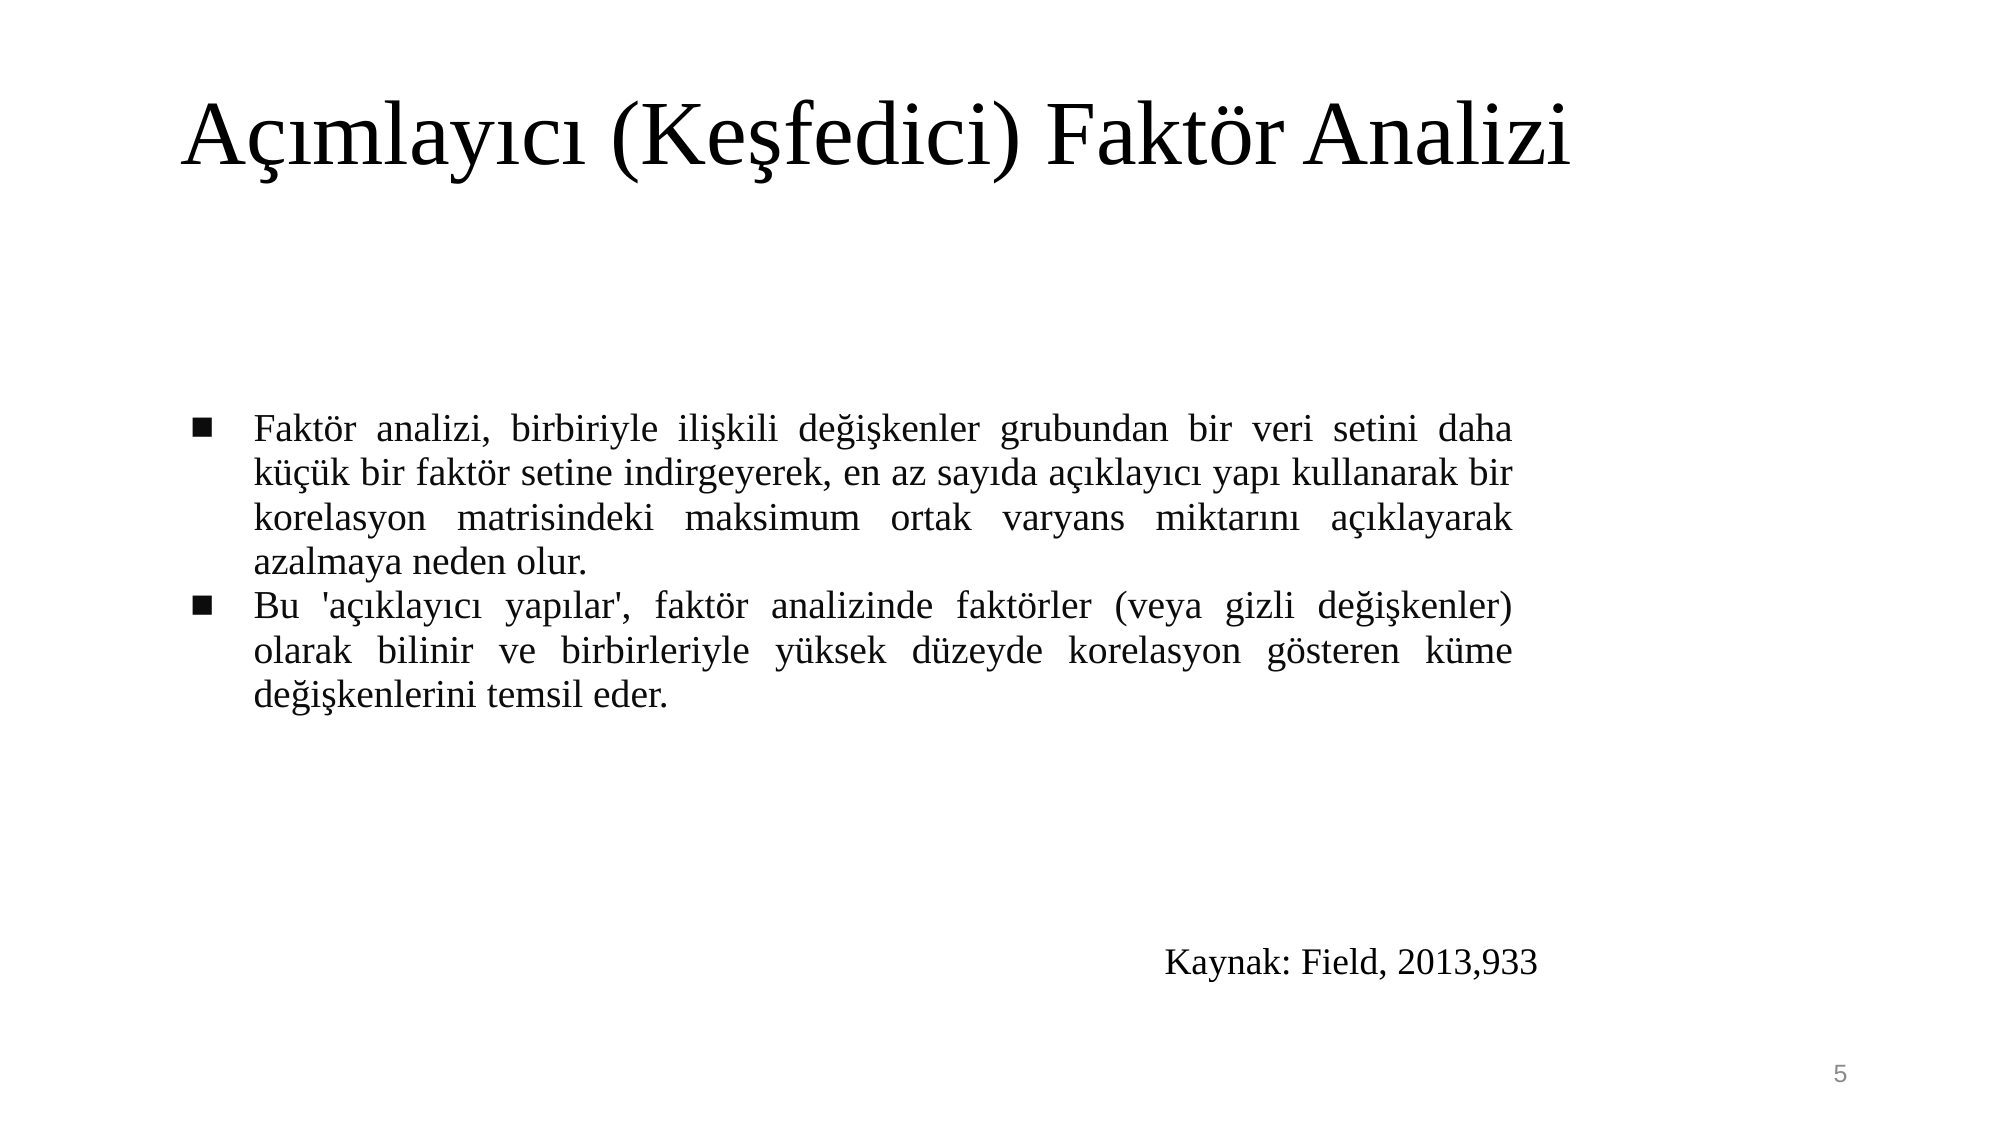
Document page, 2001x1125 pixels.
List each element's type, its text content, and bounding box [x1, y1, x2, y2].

slide_number 5 [1412, 1042, 1863, 1103]
list Faktör analizi, birbiriyle ilişkili değişkenler grubundan bir veri setini daha küçük bir faktör setine indirgeyerek, en az sayıda açıklayıcı yapı kullanarak bir korelasyon matrisindeki maksimum ortak varyans miktarını açıklayarak azalmaya neden olur. Bu 'açıklayıcı yapılar', faktör analizinde faktörler (veya gizli değişkenler) olarak bilinir ve birbirleriyle yüksek düzeyde korelasyon gösteren küme değişkenlerini temsil eder. [175, 350, 1530, 938]
title Açımlayıcı (Keşfedici) Faktör Analizi [165, 78, 1909, 323]
text_box Kaynak: Field, 2013,933 [1149, 884, 1909, 990]
